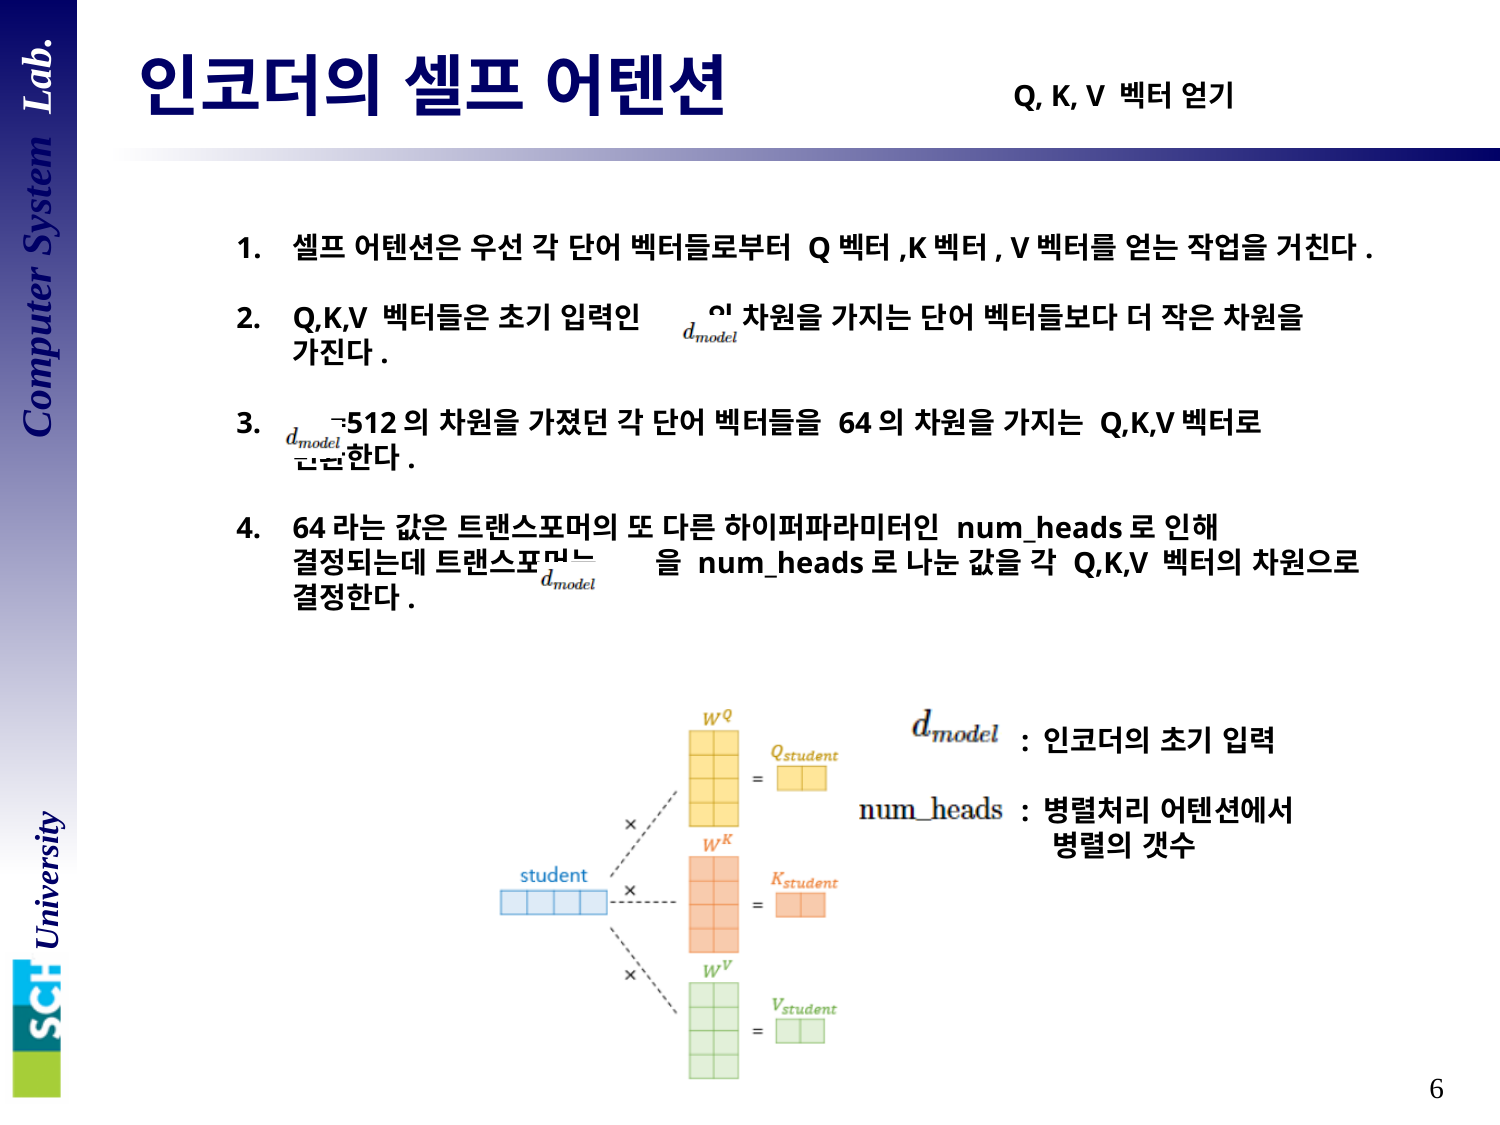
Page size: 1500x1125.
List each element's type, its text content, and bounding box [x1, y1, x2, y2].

picture [5, 952, 69, 1104]
text_box : 인코더의 초기 입력 : 병렬처리 어텐션에서 병렬의 갯수 [1006, 744, 1337, 841]
picture [466, 698, 1007, 1096]
text_box [277, 97, 1500, 173]
picture [678, 315, 739, 353]
text_box Q, K, V 벡터 얻기 [998, 46, 1329, 143]
picture [281, 420, 342, 458]
title 인코더의 셀프 어텐션 [123, 25, 1460, 143]
picture [537, 562, 597, 600]
text_box 셀프 어텐션은 우선 각 단어 벡터들로부터 Q벡터,K벡터, V벡터를 얻는 작업을 거친다. Q,K,V 벡터들은 초기 입력인 의 차원을 가지는 단어 벡터들보다 더 작은 차원을 가진다. =512의 차원을 가졌던 각 단어 벡터들을 64의 차원을 가지는 Q,K,V벡터로 변환한다. 64라는 값은 트랜스포머의 또 다른 하이퍼파라미터인 num_heads로 인해 결정되는데 트랜스포머는 을 num_heads로 나눈 값을 각 Q,K,V 벡터의 차원으로 결정한다. [221, 284, 1376, 699]
picture [905, 698, 1002, 759]
